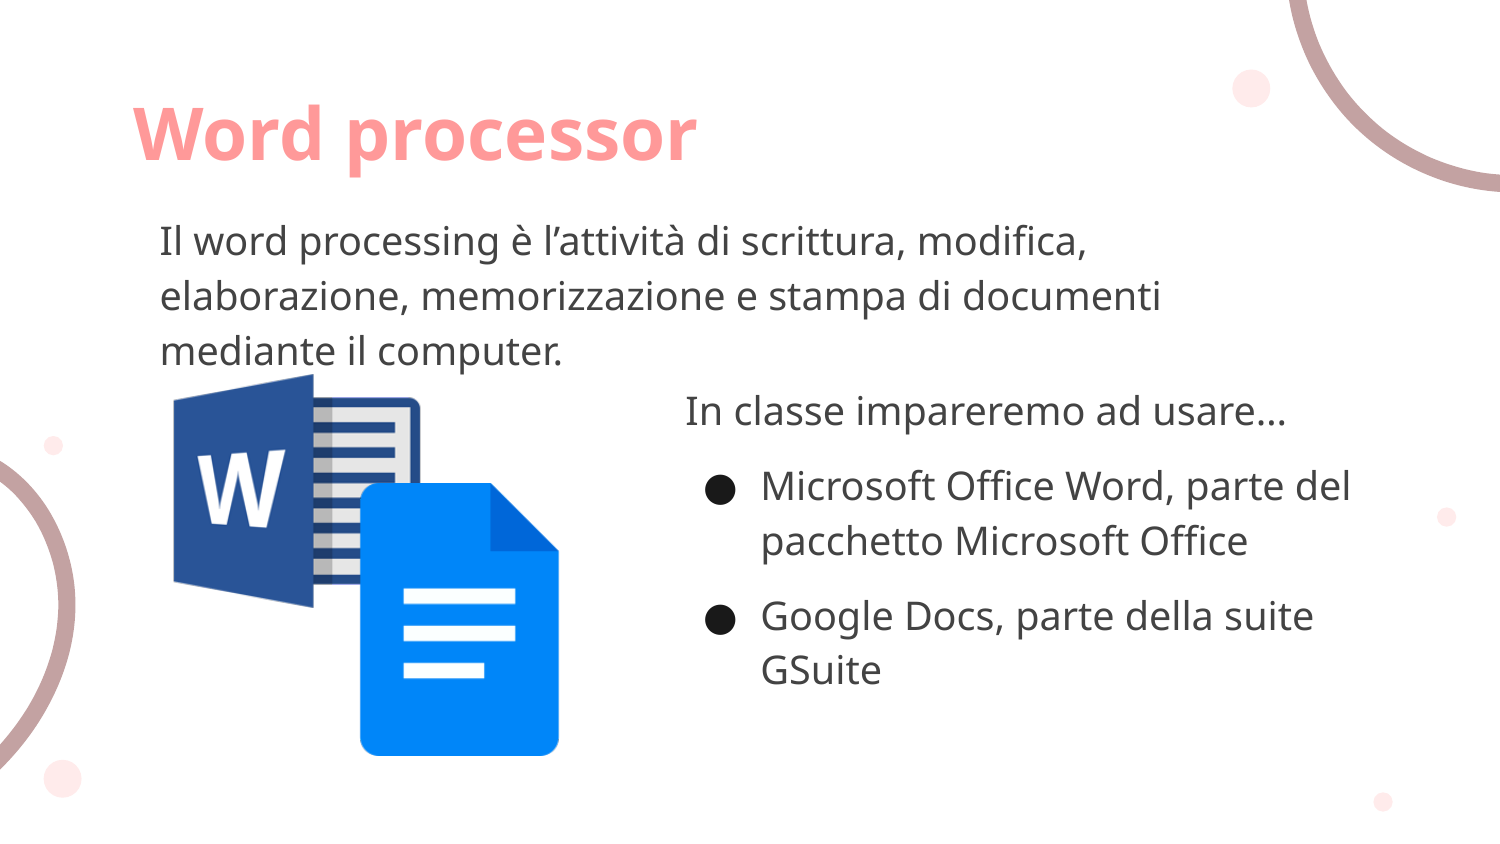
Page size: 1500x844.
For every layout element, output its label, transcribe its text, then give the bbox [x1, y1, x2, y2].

title Word processor [118, 72, 1382, 167]
picture [161, 354, 596, 756]
list Il word processing è l’attività di scrittura, modifica, elaborazione, memorizzazione e stampa di documenti mediante il computer. [144, 194, 1357, 311]
list In classe impareremo ad usare… Microsoft Office Word, parte del pacchetto Microsoft Office Google Docs, parte della suite GSuite [670, 363, 1383, 756]
